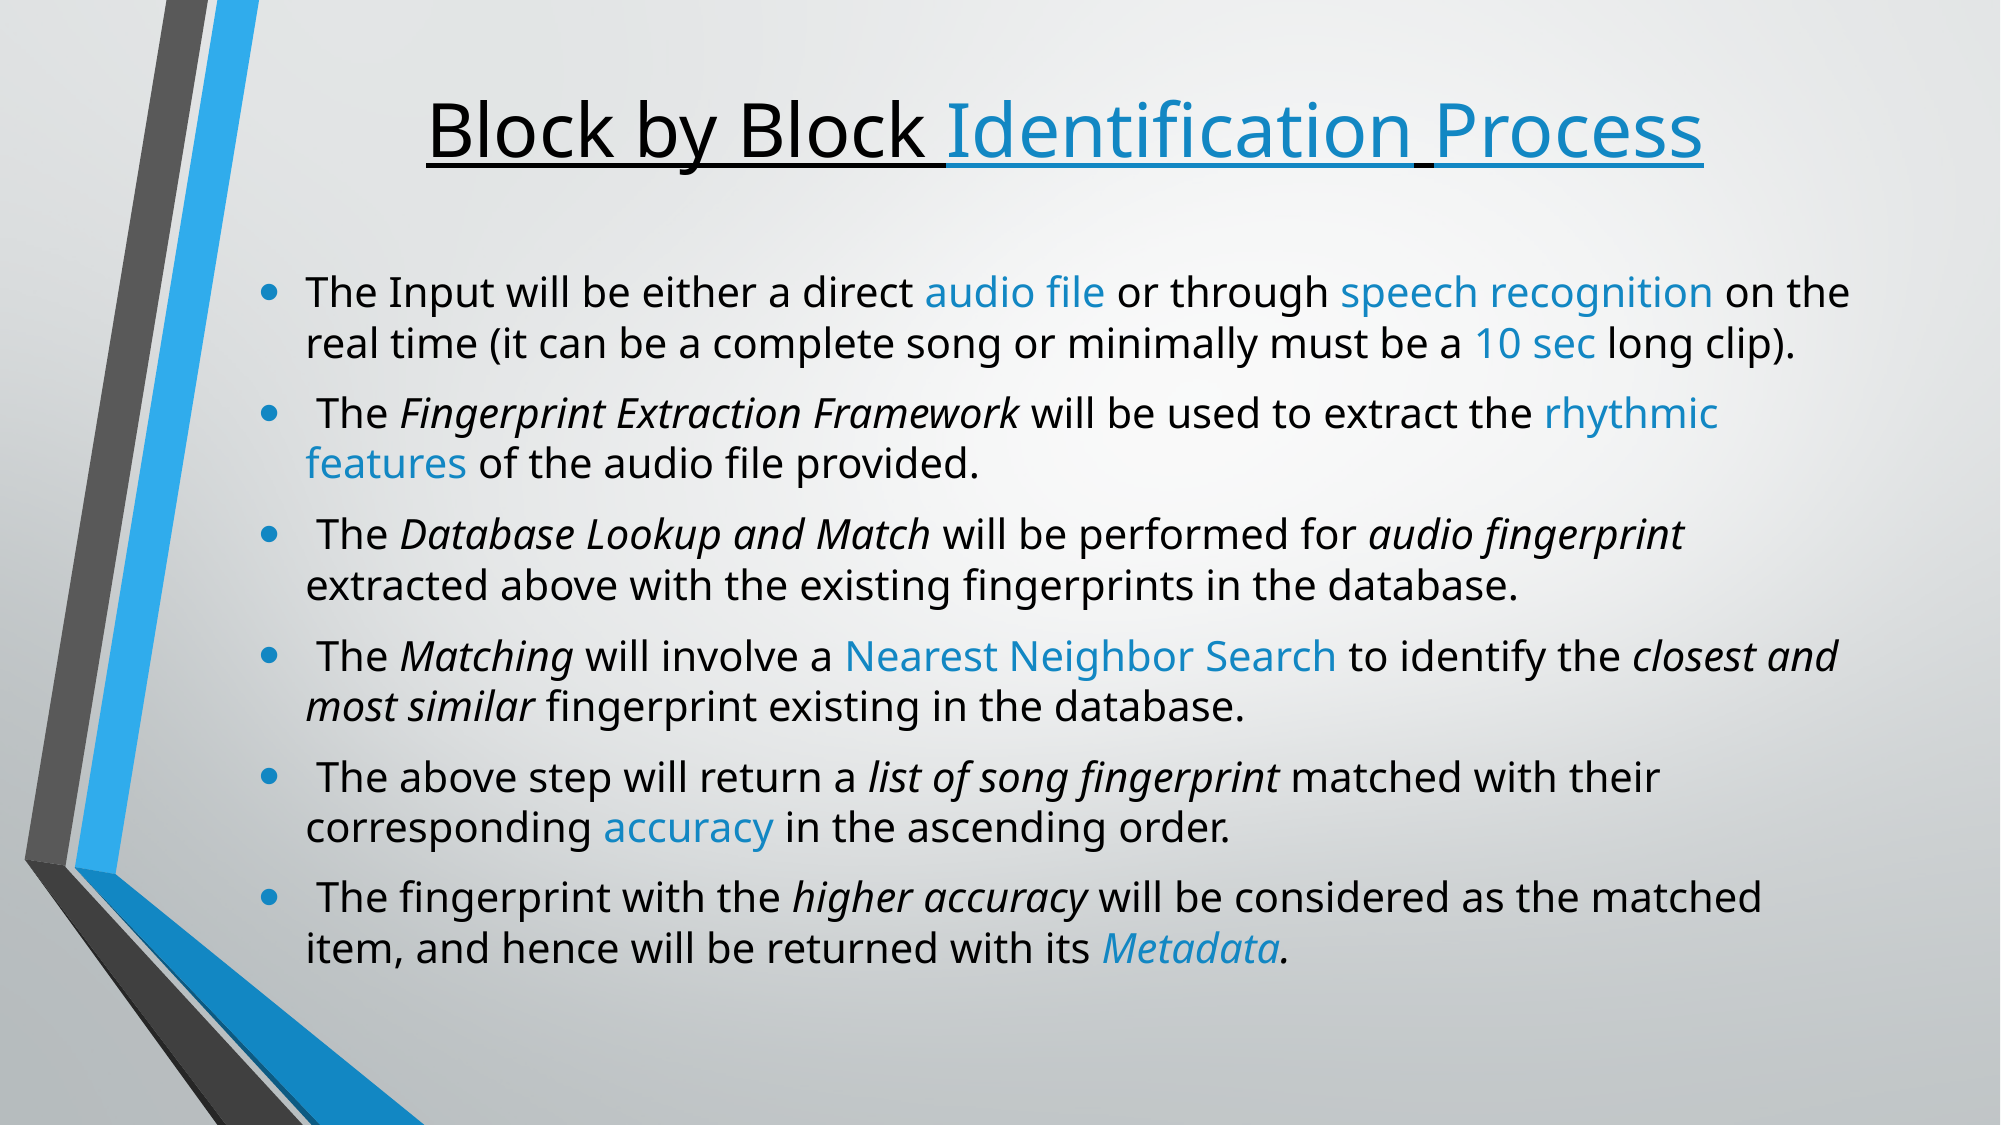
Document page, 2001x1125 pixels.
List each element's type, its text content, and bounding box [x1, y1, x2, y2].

list The Input will be either a direct audio file or through speech recognition on the real time (it can be a complete song or minimally must be a 10 sec long clip). The Fingerprint Extraction Framework will be used to extract the rhythmic features of the audio file provided. The Database Lookup and Match will be performed for audio fingerprint extracted above with the existing fingerprints in the database. The Matching will involve a Nearest Neighbor Search to identify the closest and most similar fingerprint existing in the database. The above step will return a list of song fingerprint matched with their corresponding accuracy in the ascending order. The fingerprint with the higher accuracy will be considered as the matched item, and hence will be returned with its Metadata. [243, 217, 1887, 1020]
title Block by Block Identification Process [243, 64, 1887, 190]
